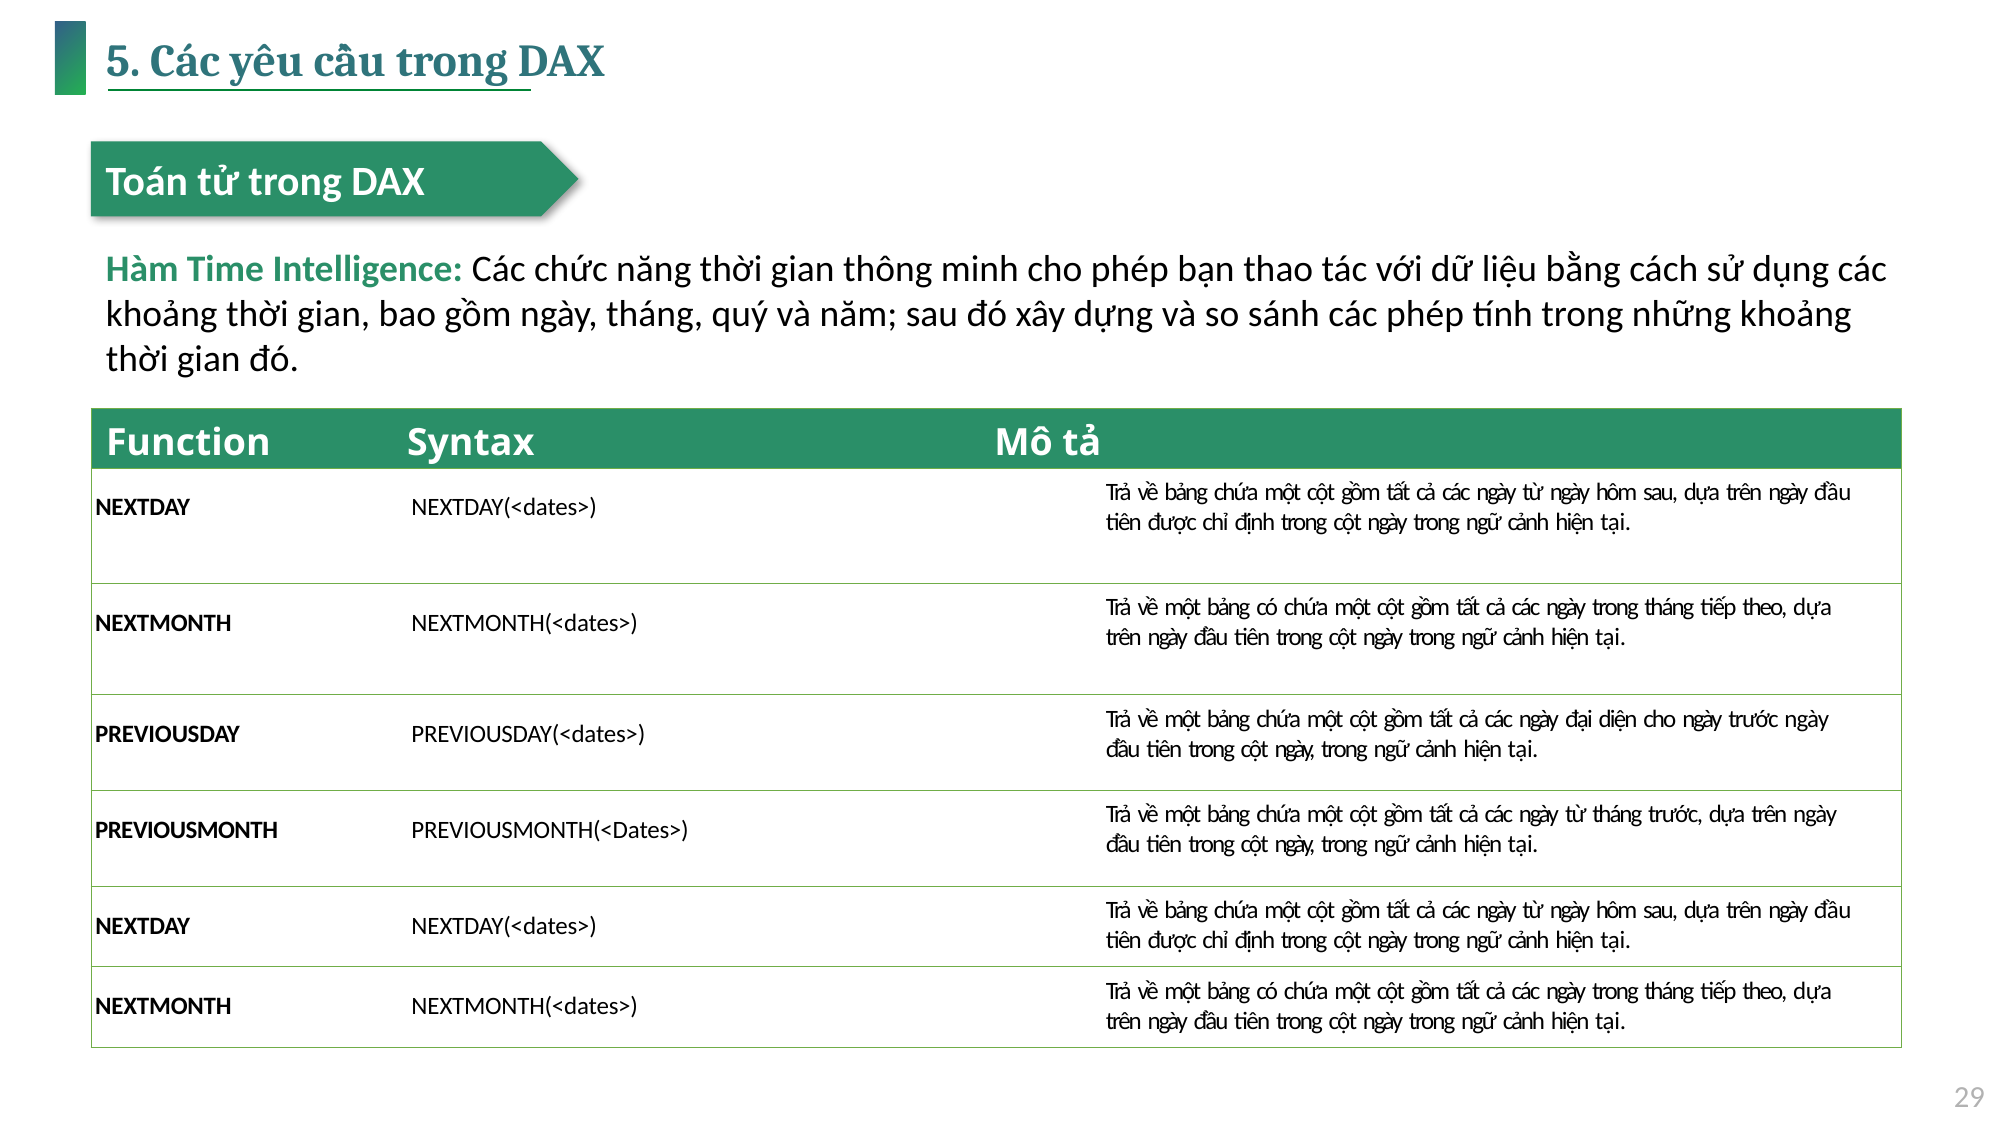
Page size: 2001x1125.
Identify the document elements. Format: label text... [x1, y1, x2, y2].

table_cell Trả về bảng chứa một cột gồm tất cả các ngày từ ngày hôm sau, dựa trên ngày đầu tiên được chỉ định trong cột ngày trong ngữ cảnh hiện tại. [979, 887, 1901, 966]
table_header Syntax [392, 409, 979, 468]
table_cell NEXTDAY(<dates>) [392, 887, 979, 966]
table_cell Trả về một bảng có chứa một cột gồm tất cả các ngày trong tháng tiếp theo, dựa trên ngày đầu tiên trong cột ngày trong ngữ cảnh hiện tại. [979, 584, 1901, 694]
table_cell NEXTMONTH(<dates>) [392, 584, 979, 694]
text_box Toán tử trong DAX [89, 140, 580, 218]
table_cell PREVIOUSMONTH [92, 791, 392, 886]
table_cell Trả về một bảng có chứa một cột gồm tất cả các ngày trong tháng tiếp theo, dựa trên ngày đầu tiên trong cột ngày trong ngữ cảnh hiện tại. [979, 967, 1901, 1047]
table_cell Trả về một bảng chứa một cột gồm tất cả các ngày từ tháng trước, dựa trên ngày đầu tiên trong cột ngày, trong ngữ cảnh hiện tại. [979, 791, 1901, 886]
table_header Function [92, 409, 392, 468]
table_header Mô tả [979, 409, 1901, 468]
table_cell NEXTMONTH [92, 584, 392, 694]
text_box Hàm Time Intelligence: Các chức năng thời gian thông minh cho phép bạn thao tác với dữ liệu bằng cách sử dụng các khoảng thời gian, bao gồm ngày, tháng, quý và năm; sau đó xây dựng và so sánh các phép tính trong những khoảng thời gian đó. [91, 236, 1915, 387]
table_cell NEXTDAY [92, 469, 392, 583]
table_cell NEXTDAY [92, 887, 392, 966]
title 5. Các yêu cầu trong DAX [91, 10, 1770, 114]
table_cell PREVIOUSMONTH(<Dates>) [392, 791, 979, 886]
table_cell Trả về một bảng chứa một cột gồm tất cả các ngày đại diện cho ngày trước ngày đầu tiên trong cột ngày, trong ngữ cảnh hiện tại. [979, 695, 1901, 790]
table_cell NEXTDAY(<dates>) [392, 469, 979, 583]
slide_number 29 [1550, 1065, 2000, 1125]
table_cell Trả về bảng chứa một cột gồm tất cả các ngày từ ngày hôm sau, dựa trên ngày đầu tiên được chỉ định trong cột ngày trong ngữ cảnh hiện tại. [979, 469, 1901, 583]
table_cell NEXTMONTH(<dates>) [392, 967, 979, 1047]
table_cell PREVIOUSDAY(<dates>) [392, 695, 979, 790]
table_cell PREVIOUSDAY [92, 695, 392, 790]
table_cell NEXTMONTH [92, 967, 392, 1047]
